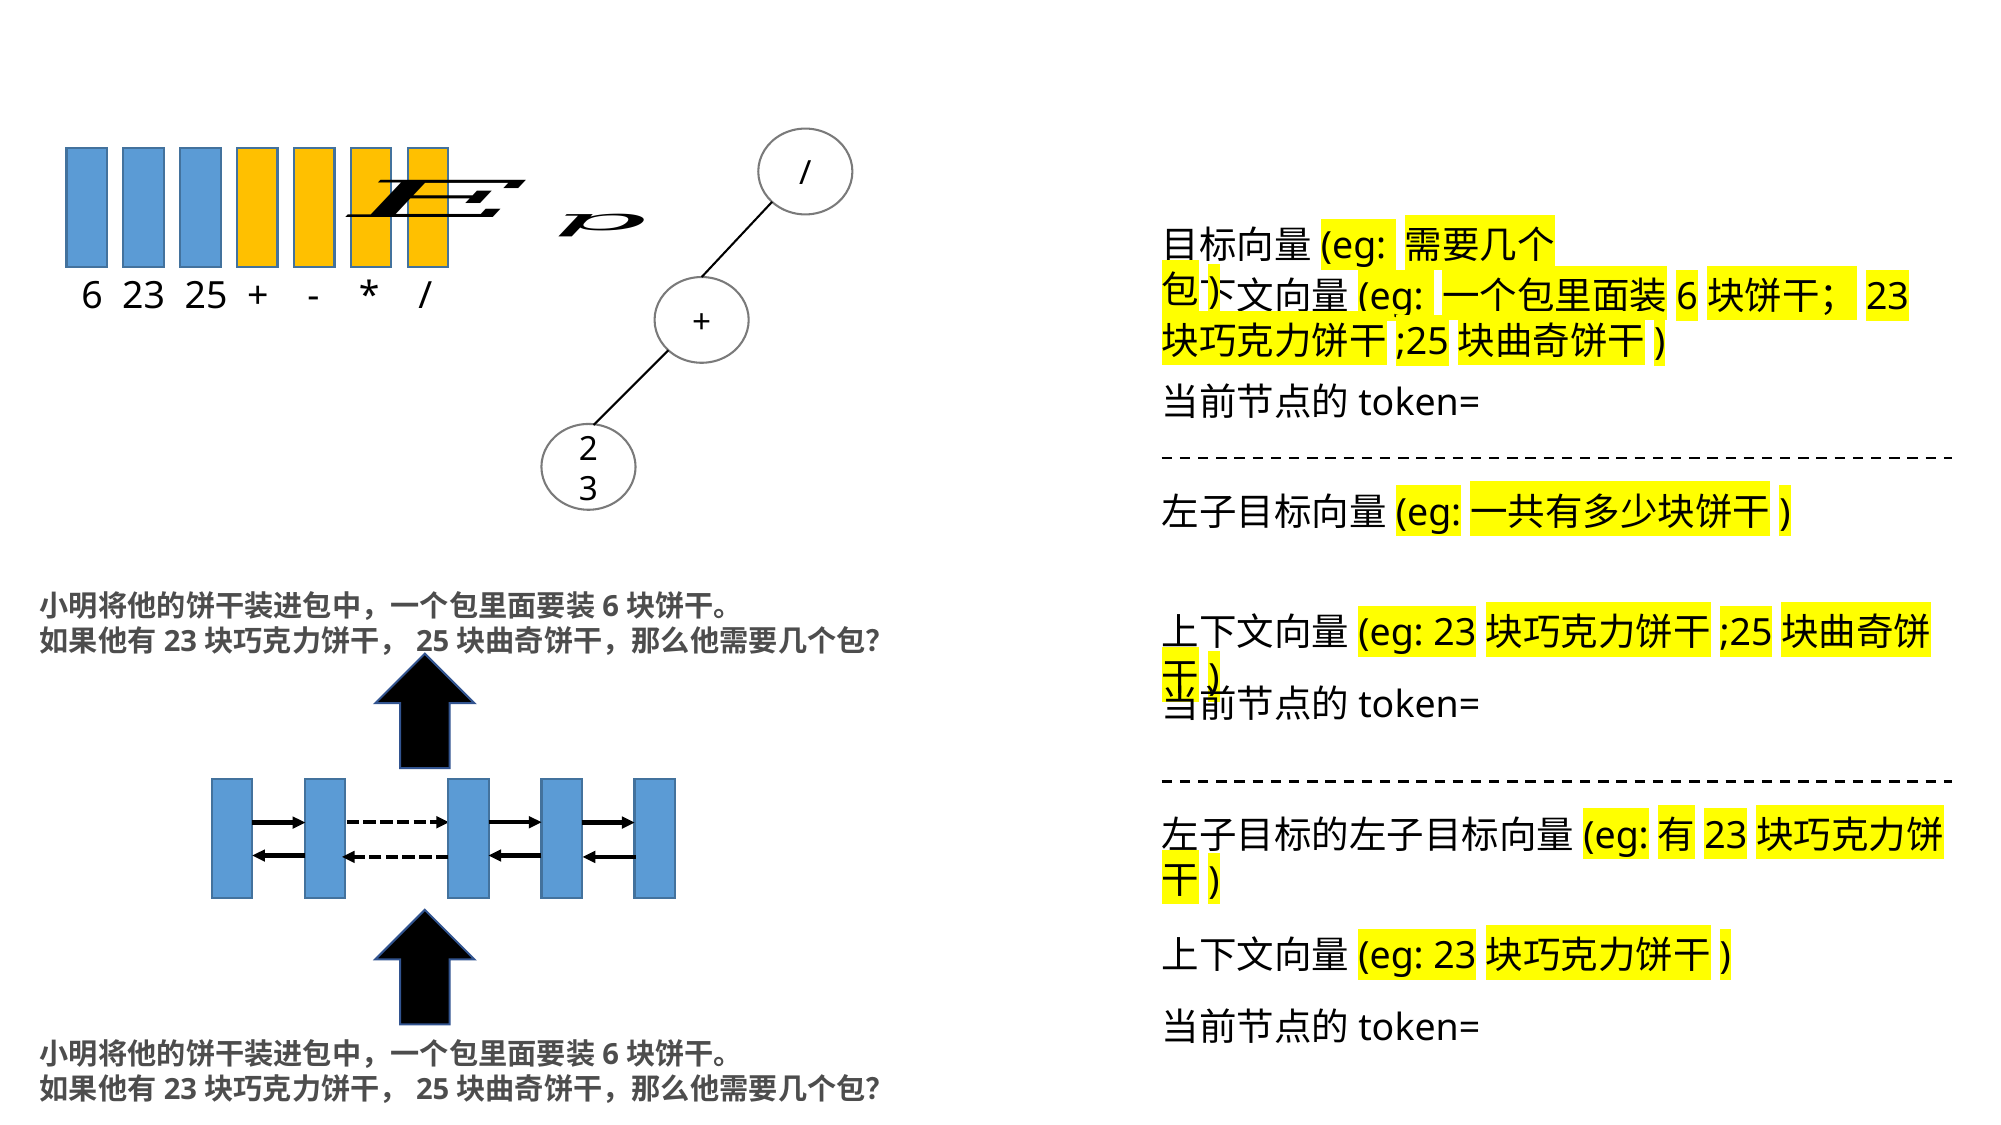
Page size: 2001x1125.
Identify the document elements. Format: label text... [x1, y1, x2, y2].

text_box [540, 778, 583, 899]
text_box [236, 147, 279, 264]
text_box [633, 778, 676, 899]
text_box + [653, 276, 750, 364]
text_box 23 [540, 422, 637, 511]
text_box [179, 147, 222, 264]
text_box [447, 778, 490, 899]
text_box [407, 217, 449, 264]
text_box [211, 778, 253, 899]
text_box [350, 217, 392, 264]
text_box [407, 147, 449, 180]
text_box 6 23 25 + - * / [66, 264, 475, 324]
text_box 小明将他的饼干装进包中，一个包里面要装6块饼干。 如果他有23块巧克力饼干，25块曲奇饼干，那么他需要几个包？ [25, 1027, 883, 1113]
text_box [293, 147, 336, 264]
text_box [701, 201, 773, 277]
text_box [372, 908, 477, 1026]
text_box [407, 198, 449, 214]
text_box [593, 350, 669, 425]
text_box [65, 147, 108, 268]
text_box [304, 778, 346, 899]
text_box 小明将他的饼干装进包中，一个包里面要装6块饼干。 如果他有23块巧克力饼干，25块曲奇饼干，那么他需要几个包？ [25, 580, 883, 665]
text_box [372, 652, 477, 770]
text_box [350, 147, 392, 214]
text_box / [757, 127, 854, 216]
text_box [122, 147, 165, 264]
text_box [414, 183, 449, 195]
